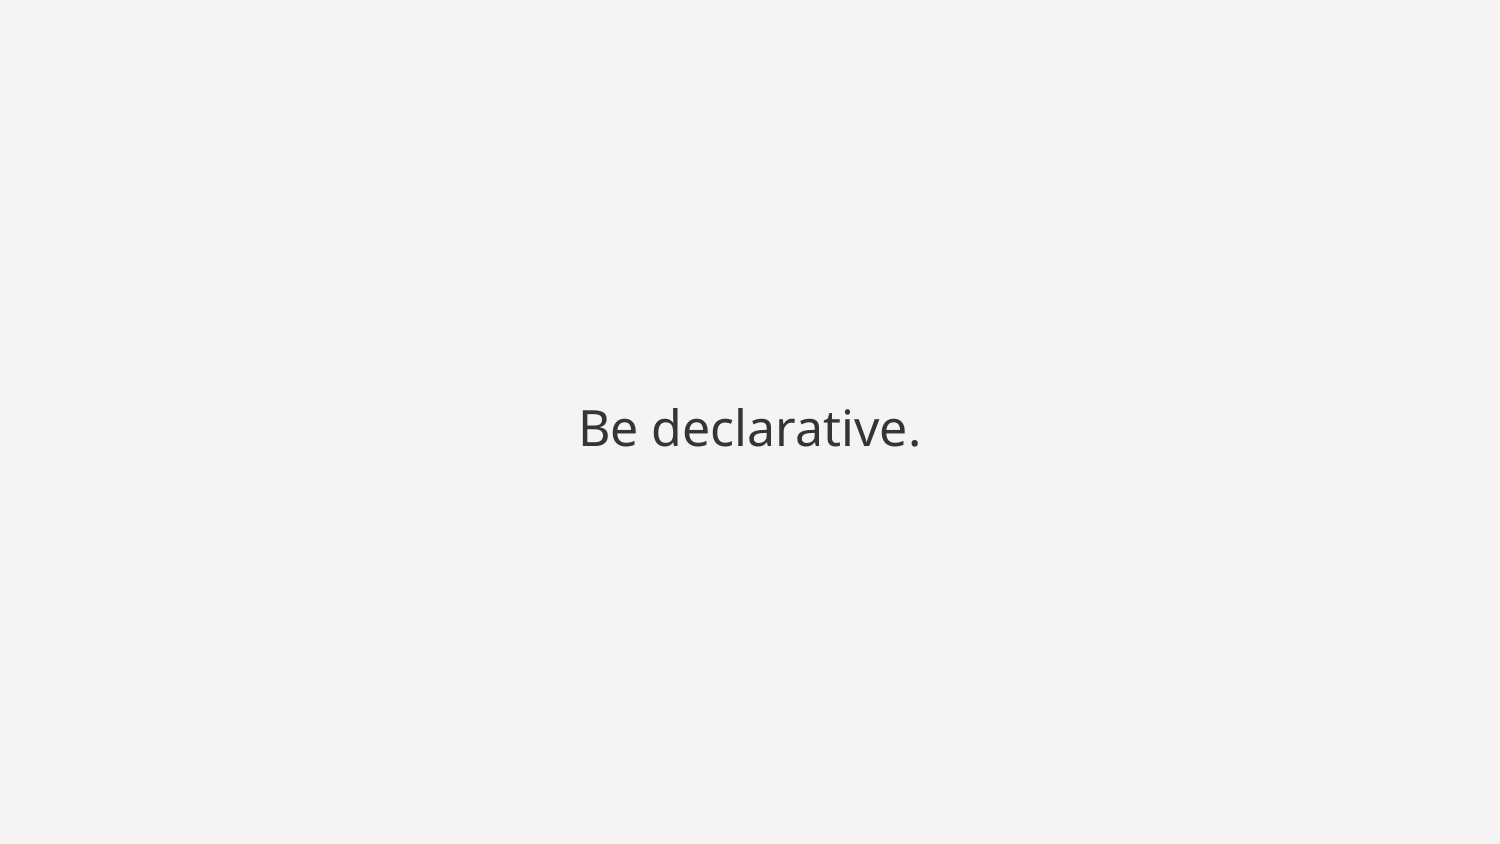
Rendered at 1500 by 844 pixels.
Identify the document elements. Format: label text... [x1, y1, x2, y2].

list Be declarative. [51, 266, 1449, 578]
